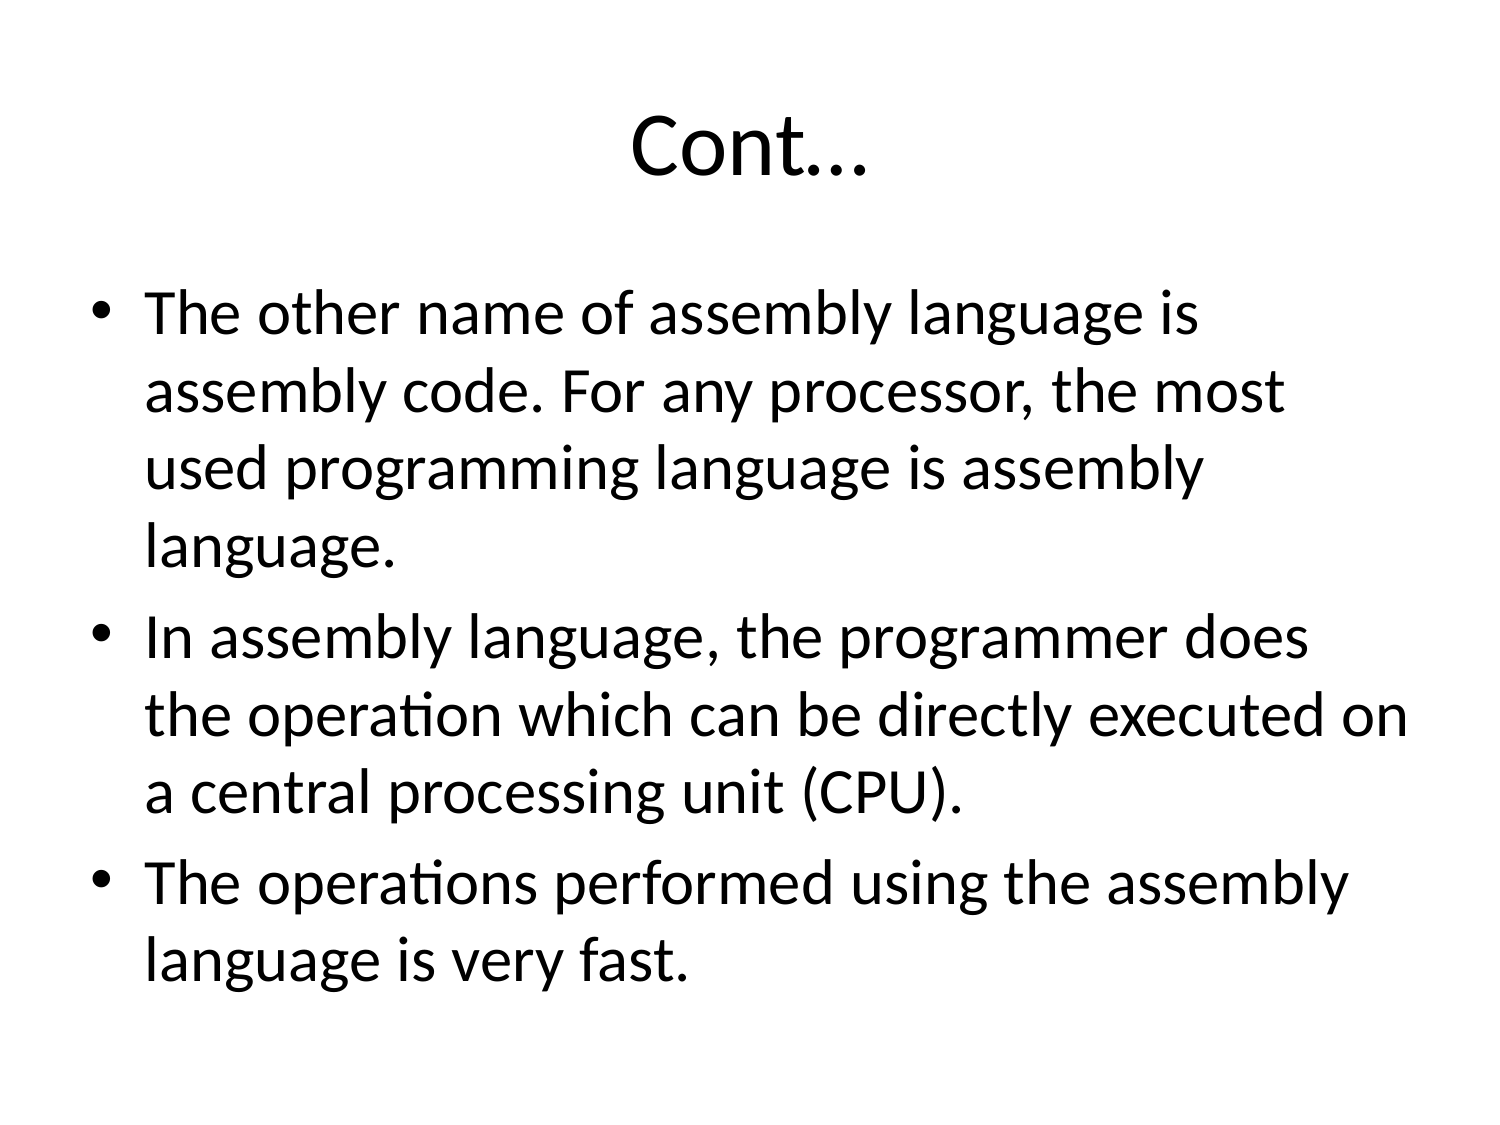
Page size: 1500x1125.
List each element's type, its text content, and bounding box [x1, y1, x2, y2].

title Cont… [75, 45, 1425, 233]
list The other name of assembly language is assembly code. For any processor, the most used programming language is assembly language. In assembly language, the programmer does the operation which can be directly executed on a central processing unit (CPU). The operations performed using the assembly language is very fast. [75, 262, 1425, 1005]
